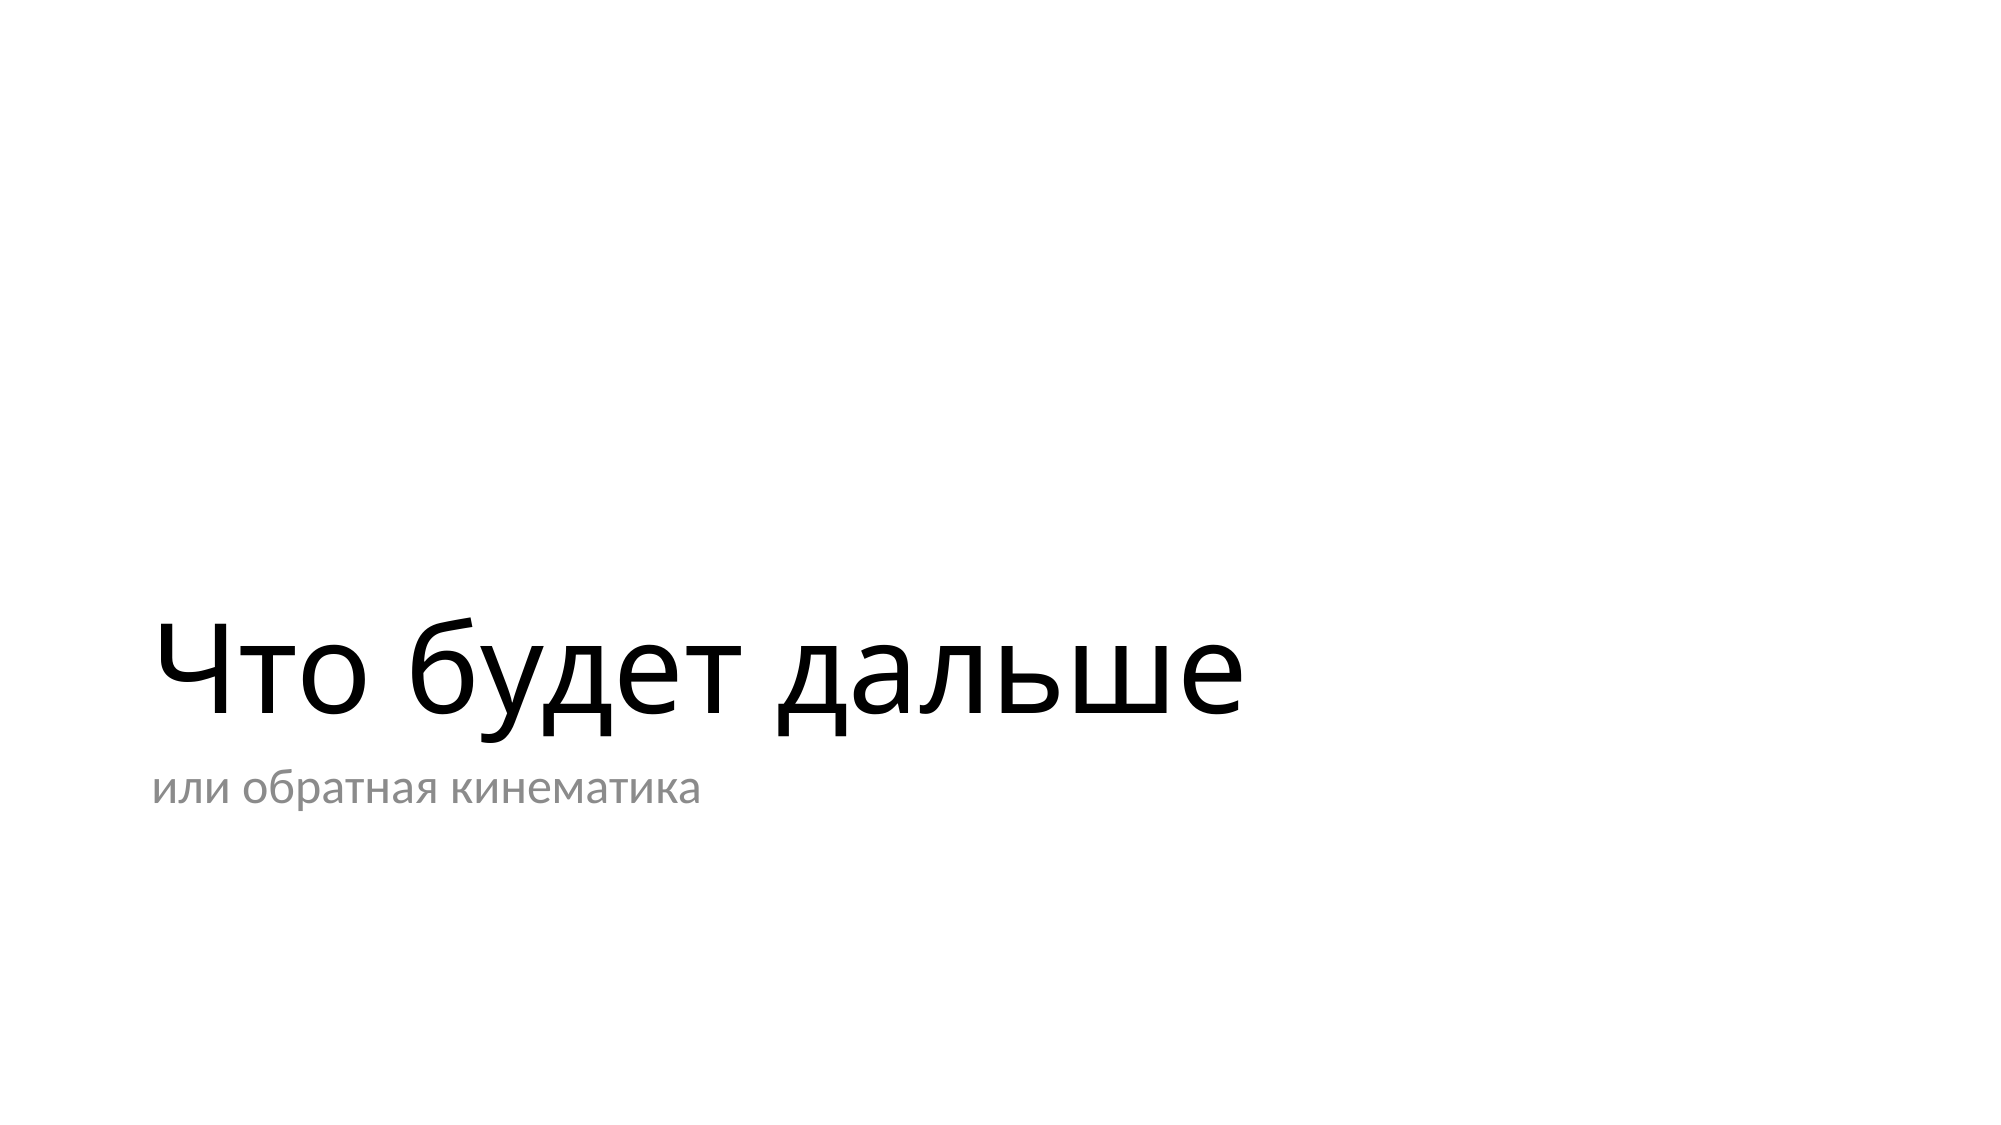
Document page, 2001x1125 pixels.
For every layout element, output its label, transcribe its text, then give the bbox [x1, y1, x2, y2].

list или обратная кинематика [136, 752, 1862, 999]
title Что будет дальше [136, 280, 1862, 749]
